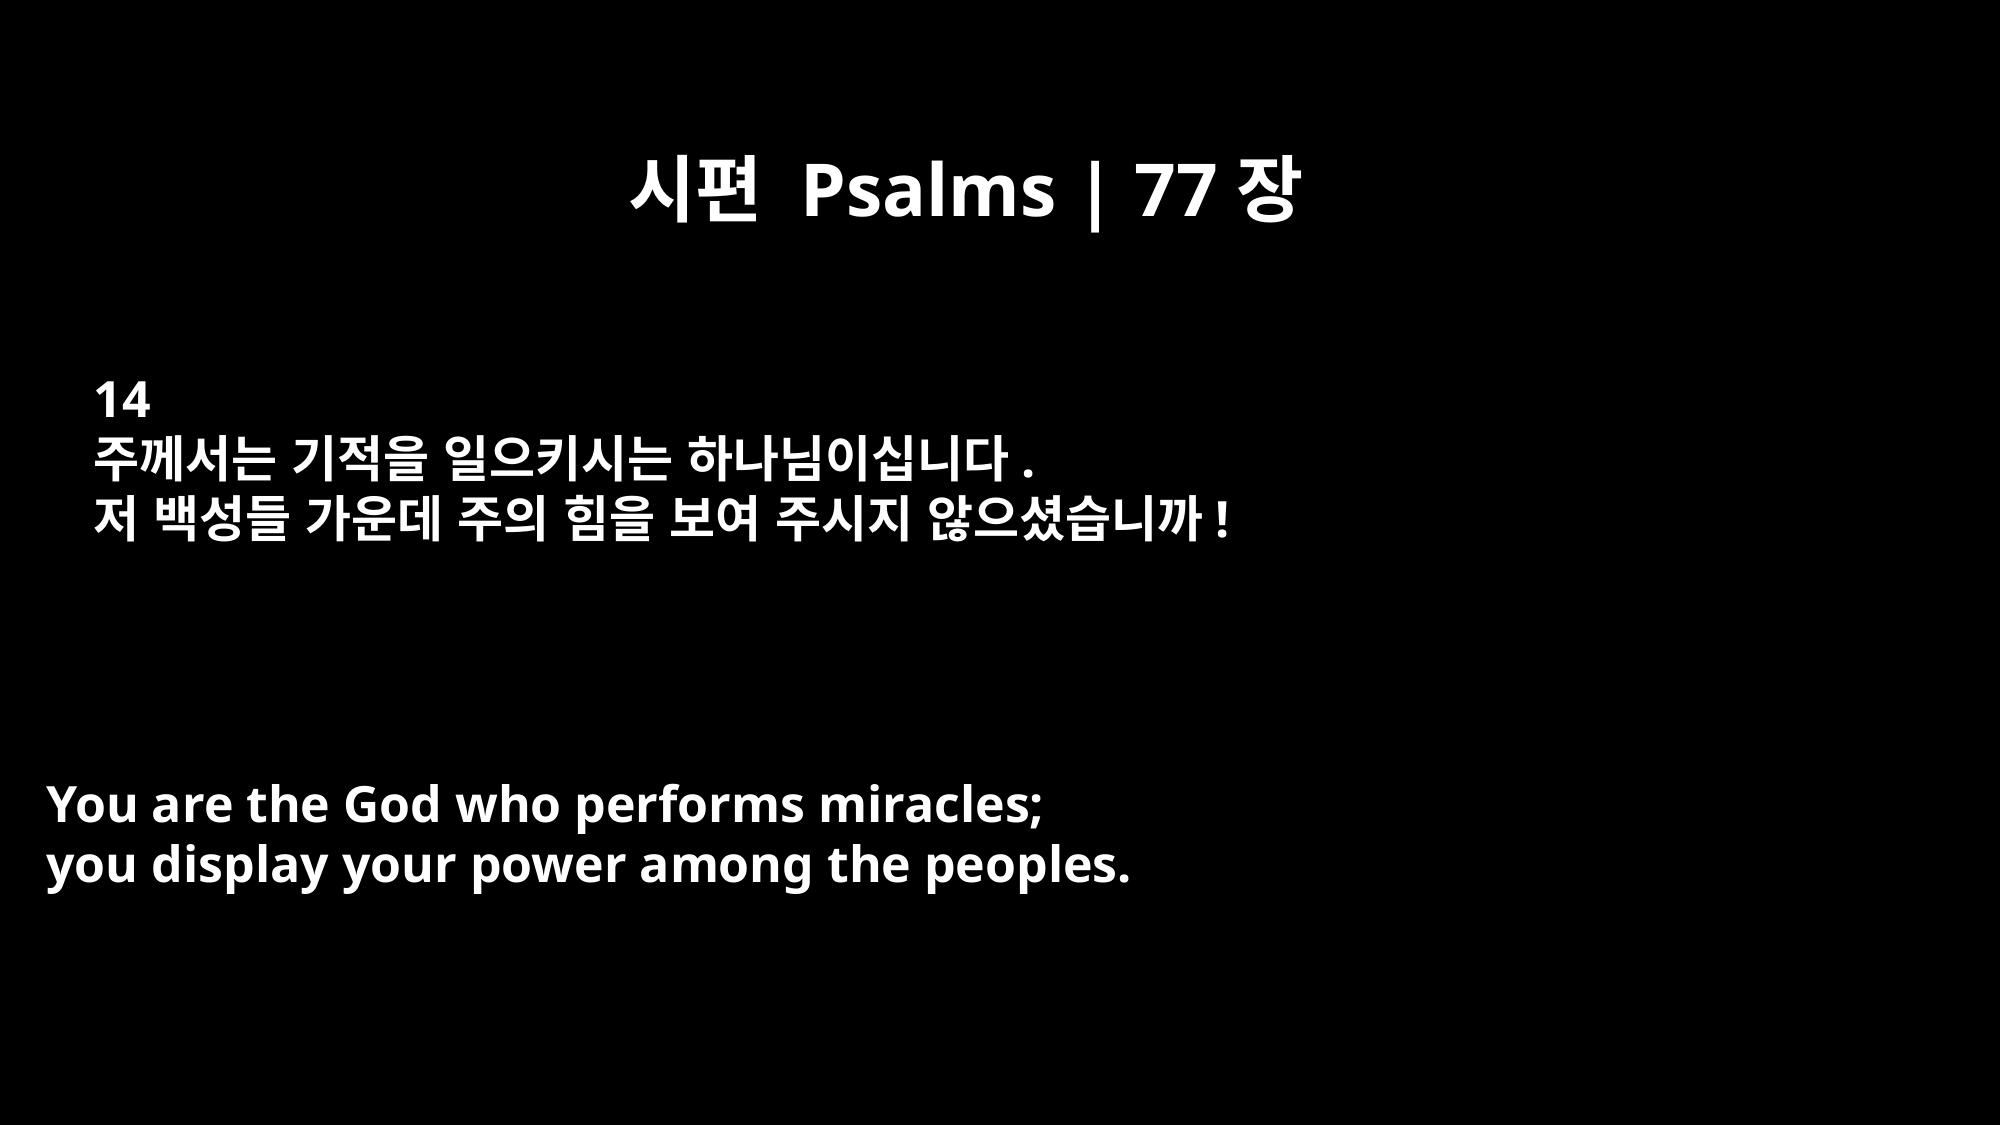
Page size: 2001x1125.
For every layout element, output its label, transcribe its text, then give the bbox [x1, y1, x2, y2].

text_box 시편 Psalms | 77장 [613, 136, 1319, 239]
text_box 14 주께서는 기적을 일으키시는 하나님이십니다. 저 백성들 가운데 주의 힘을 보여 주시지 않으셨습니까! [79, 359, 1246, 555]
text_box You are the God who performs miracles; you display your power among the peoples. [31, 764, 1148, 900]
